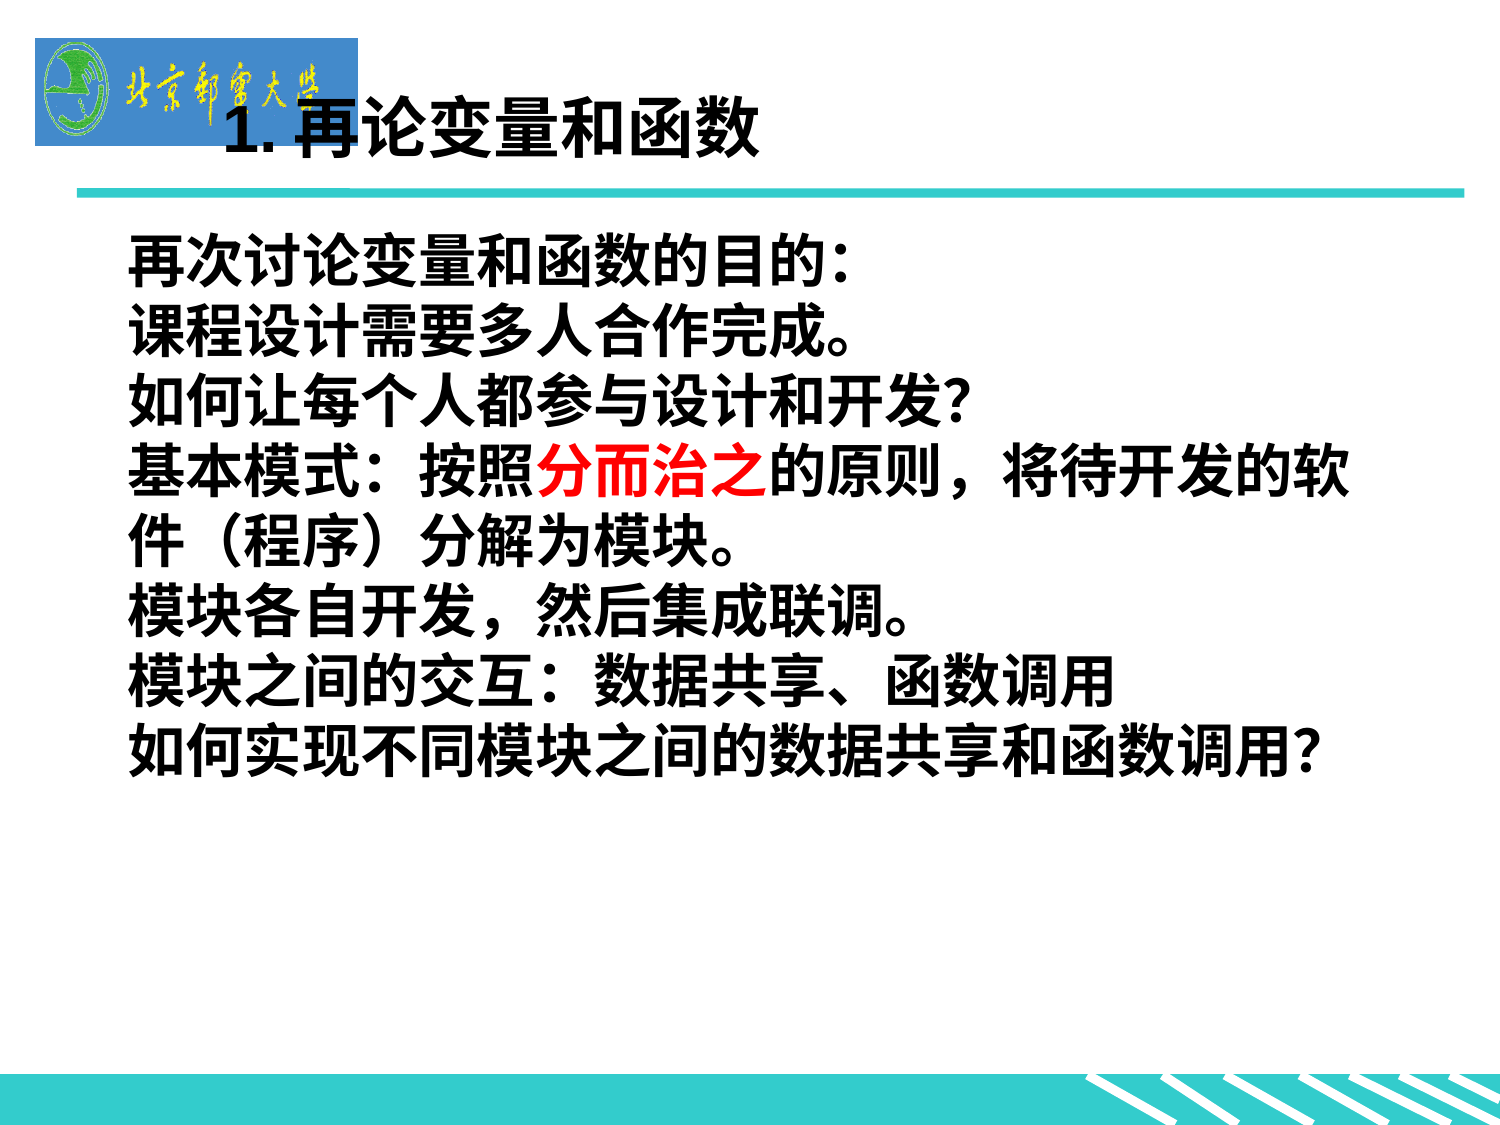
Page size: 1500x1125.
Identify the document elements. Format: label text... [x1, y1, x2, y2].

title 1.再论变量和函数 [207, 66, 1483, 185]
picture [34, 37, 358, 146]
list 再次讨论变量和函数的目的： 课程设计需要多人合作完成。 如何让每个人都参与设计和开发？ 基本模式：按照分而治之的原则，将待开发的软件（程序）分解为模块。 模块各自开发，然后集成联调。 模块之间的交互：数据共享、函数调用 如何实现不同模块之间的数据共享和函数调用？ [112, 216, 1388, 973]
